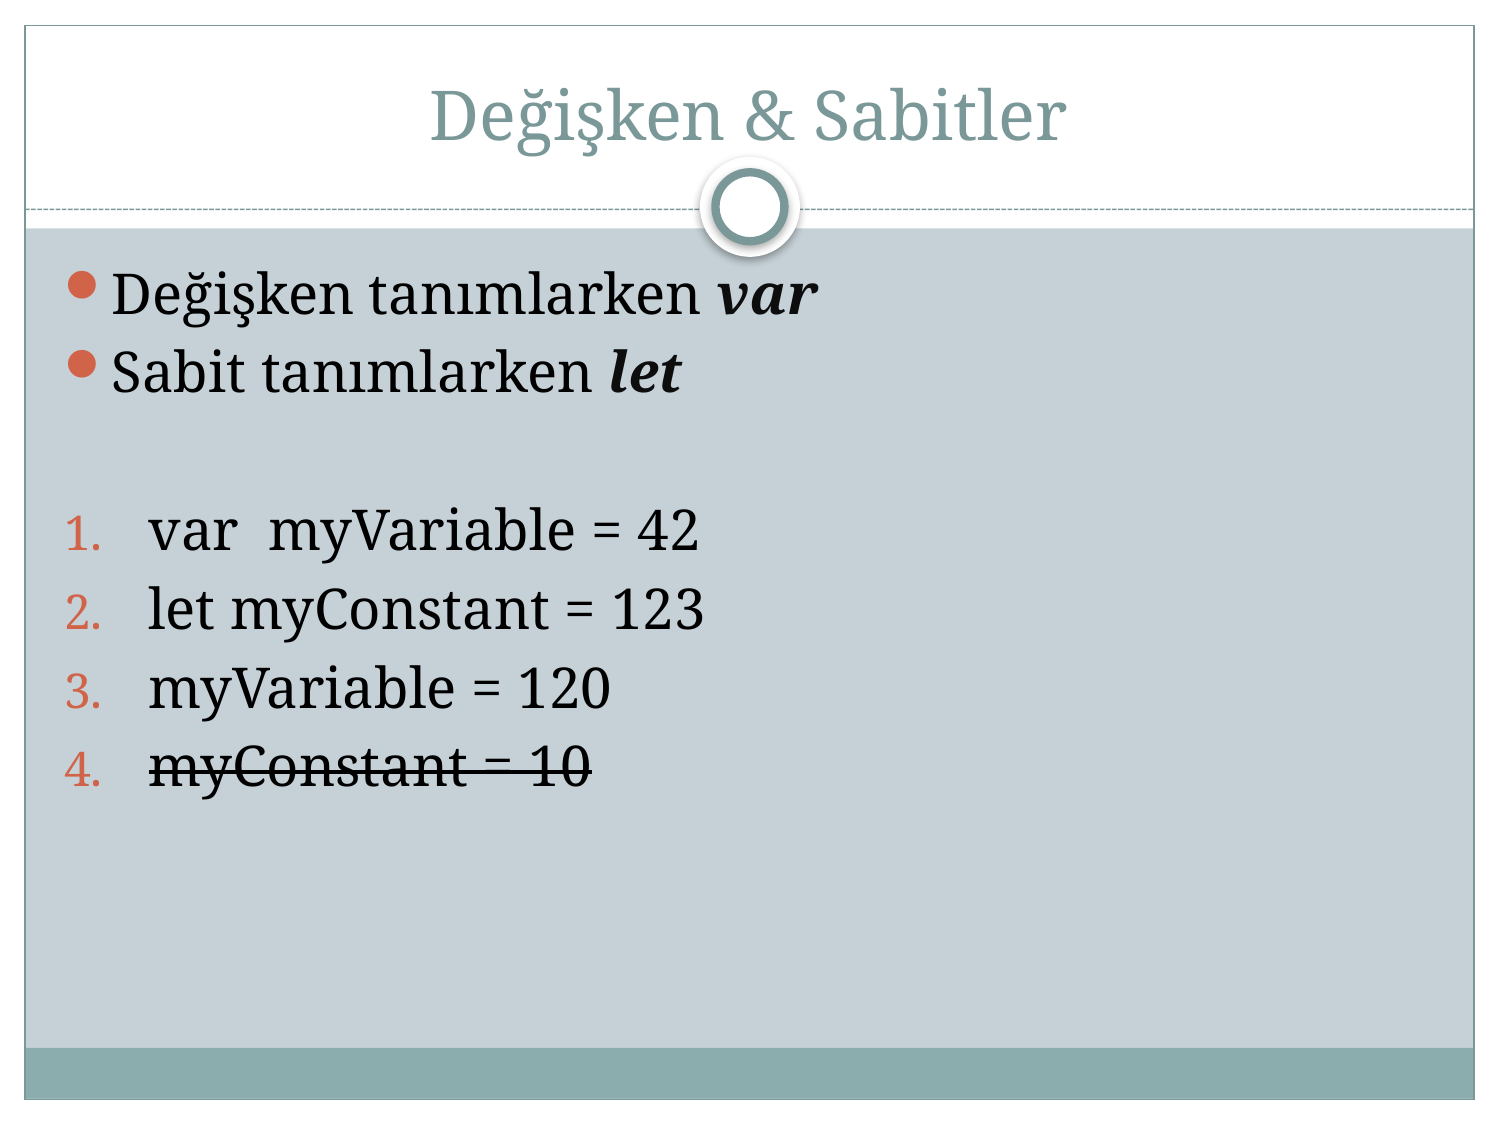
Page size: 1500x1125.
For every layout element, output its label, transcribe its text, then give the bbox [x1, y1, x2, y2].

title Değişken & Sabitler [49, 37, 1450, 162]
list Değişken tanımlarken var Sabit tanımlarken let var myVariable = 42 let myConstant = 123 myVariable = 120 myConstant = 10 [49, 250, 1445, 1001]
